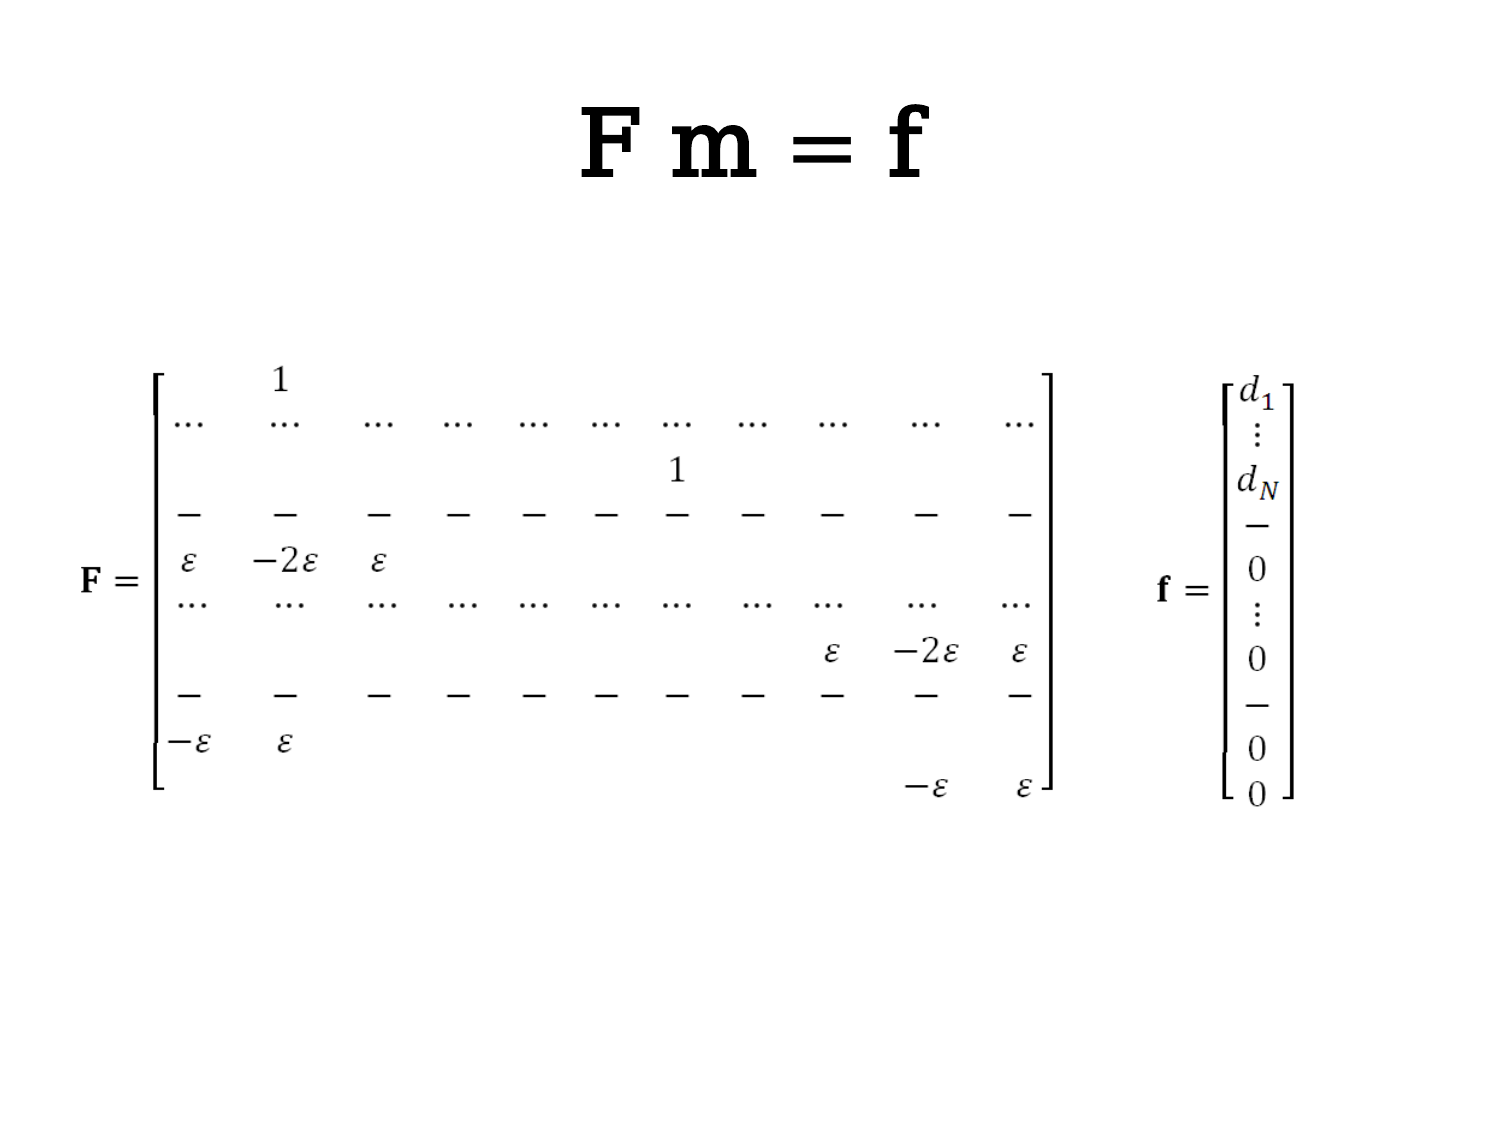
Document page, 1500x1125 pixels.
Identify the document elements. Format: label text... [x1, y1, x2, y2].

picture [1149, 362, 1313, 822]
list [62, 349, 1072, 826]
title F m = f [75, 45, 1425, 233]
